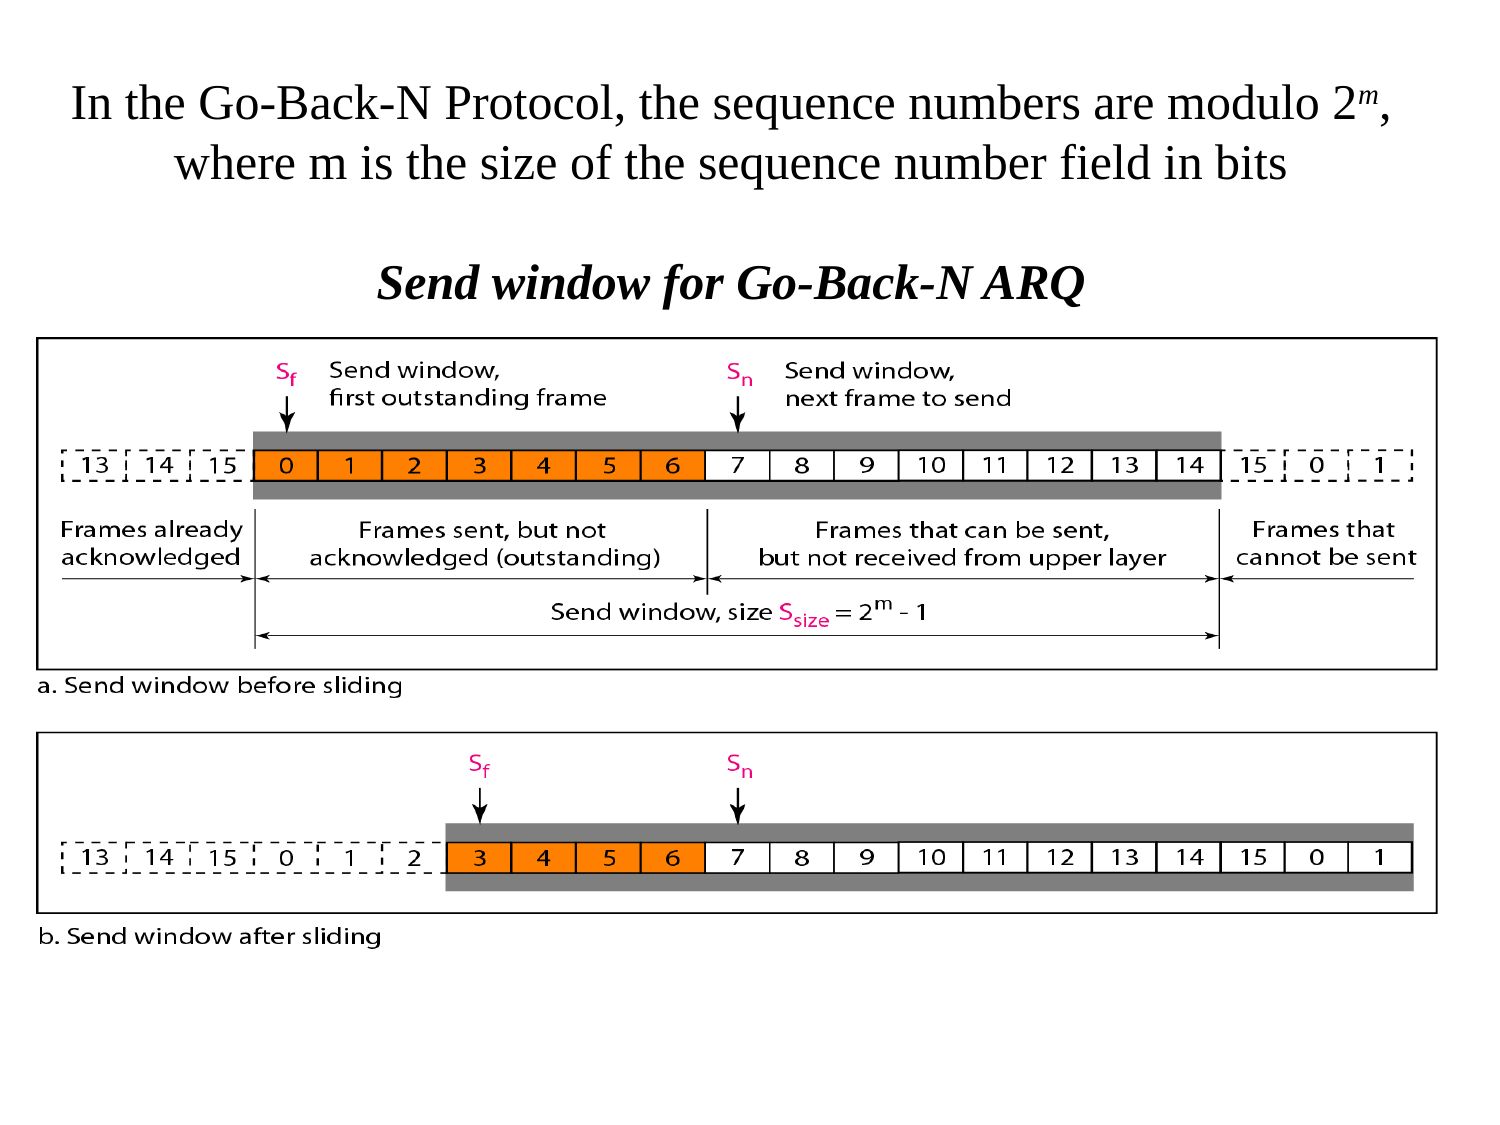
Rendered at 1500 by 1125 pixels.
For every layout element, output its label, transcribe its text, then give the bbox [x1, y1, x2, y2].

picture [36, 337, 1438, 951]
text_box In the Go-Back-N Protocol, the sequence numbers are modulo 2m, where m is the size of the sequence number field in bits Send window for Go-Back-N ARQ [49, 62, 1413, 318]
